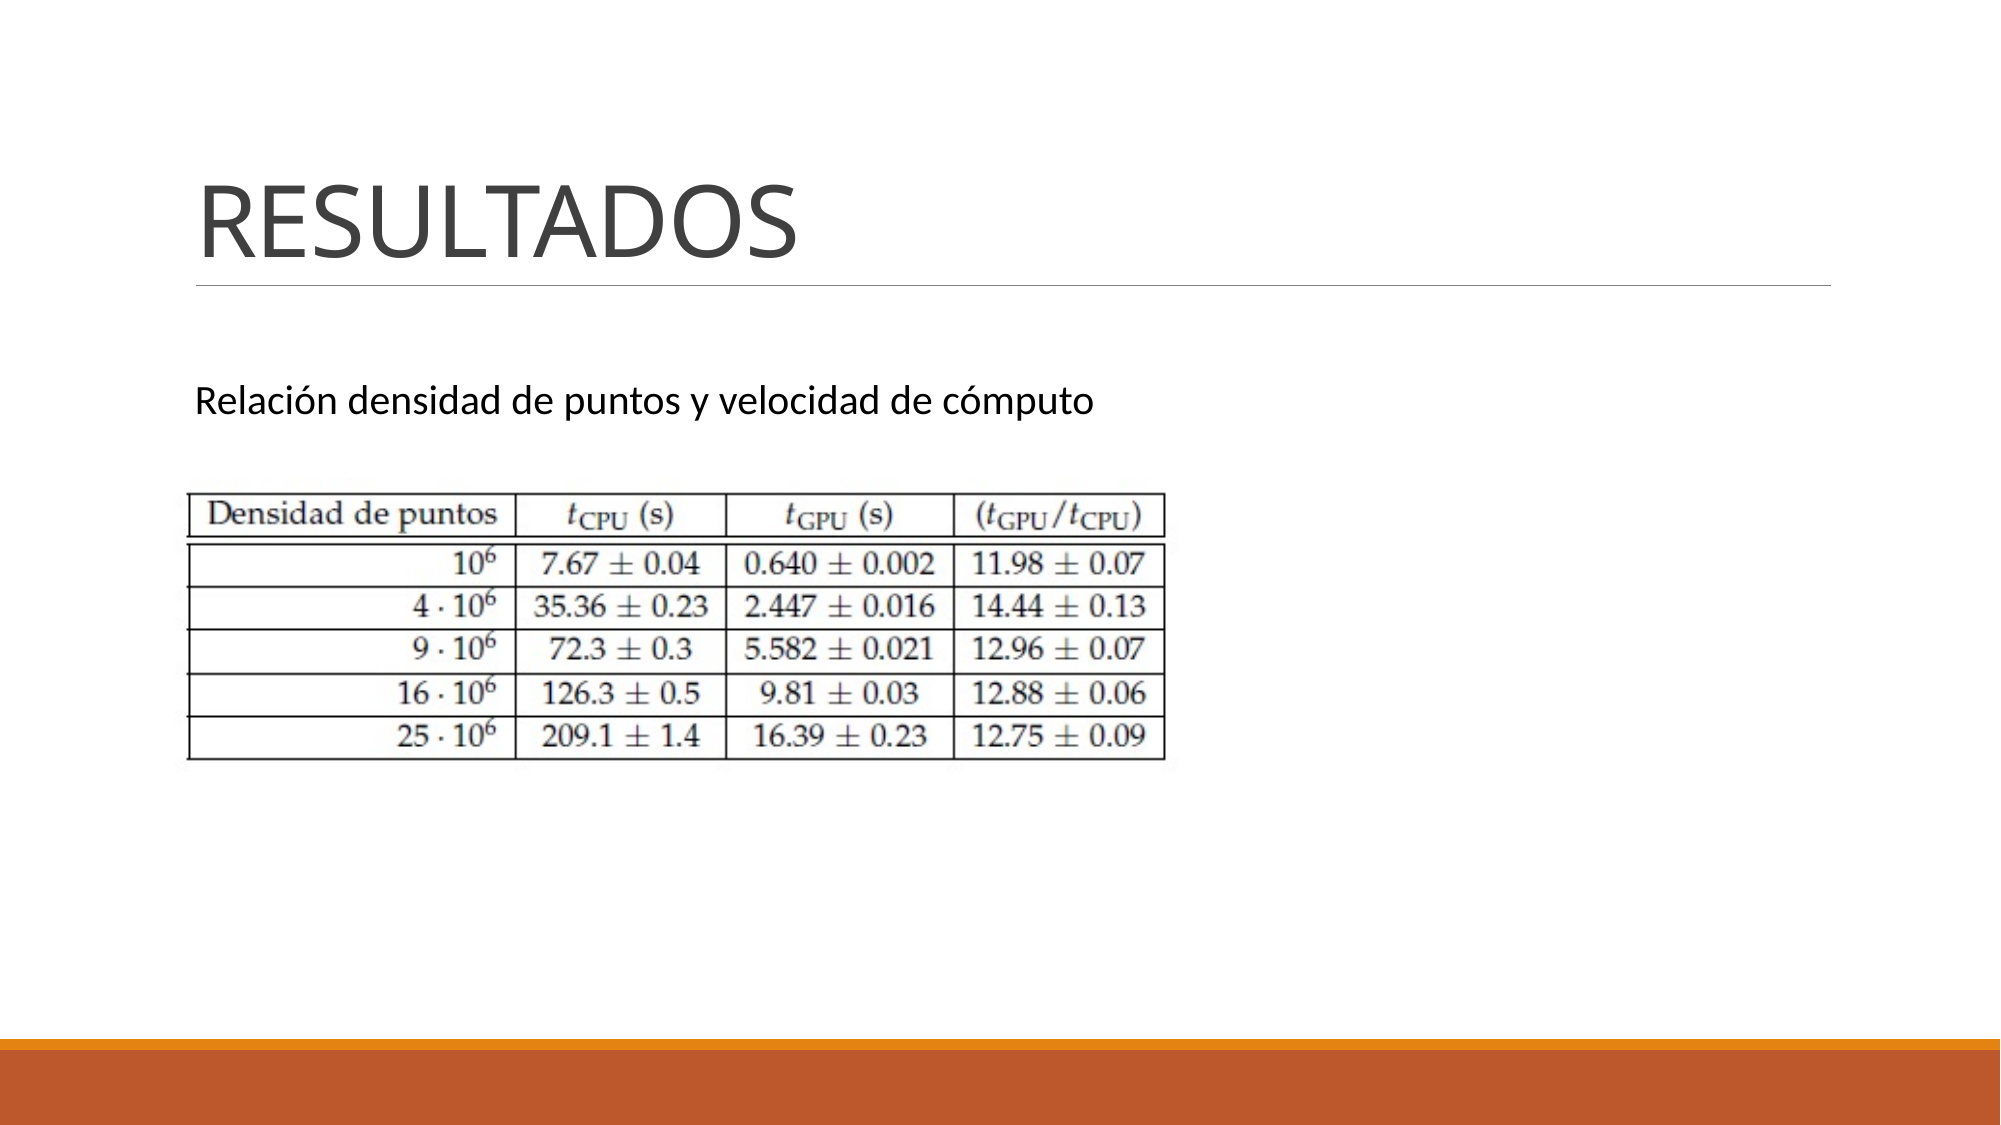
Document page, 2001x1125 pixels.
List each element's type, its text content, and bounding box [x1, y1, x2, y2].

text_box Relación densidad de puntos y velocidad de cómputo [179, 366, 1208, 431]
title RESULTADOS [180, 47, 1830, 285]
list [160, 478, 1190, 777]
